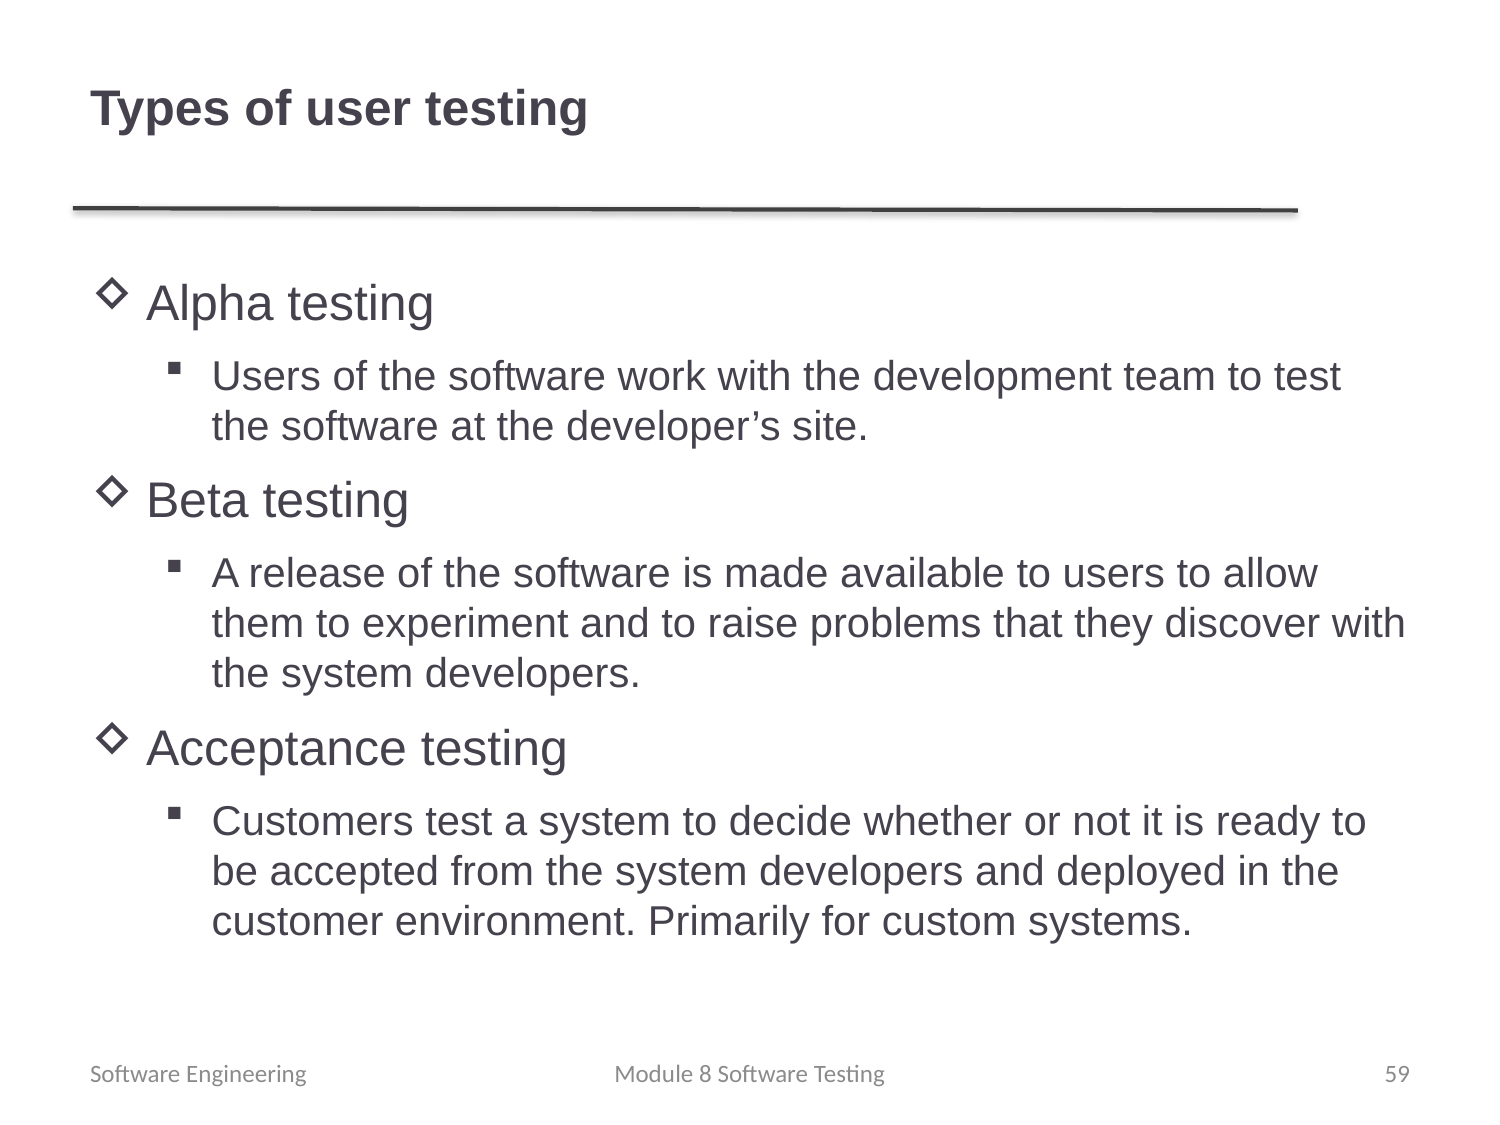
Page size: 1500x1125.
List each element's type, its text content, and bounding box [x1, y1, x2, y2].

list Alpha testing Users of the software work with the development team to test the software at the developer’s site. Beta testing A release of the software is made available to users to allow them to experiment and to raise problems that they discover with the system developers. Acceptance testing Customers test a system to decide whether or not it is ready to be accepted from the system developers and deployed in the customer environment. Primarily for custom systems. [75, 262, 1425, 1005]
footer Module 8 Software Testing [512, 1042, 988, 1103]
slide_number 59 [1074, 1042, 1425, 1103]
slide_number Software Engineering [75, 1042, 425, 1103]
title Types of user testing [74, 11, 1272, 200]
